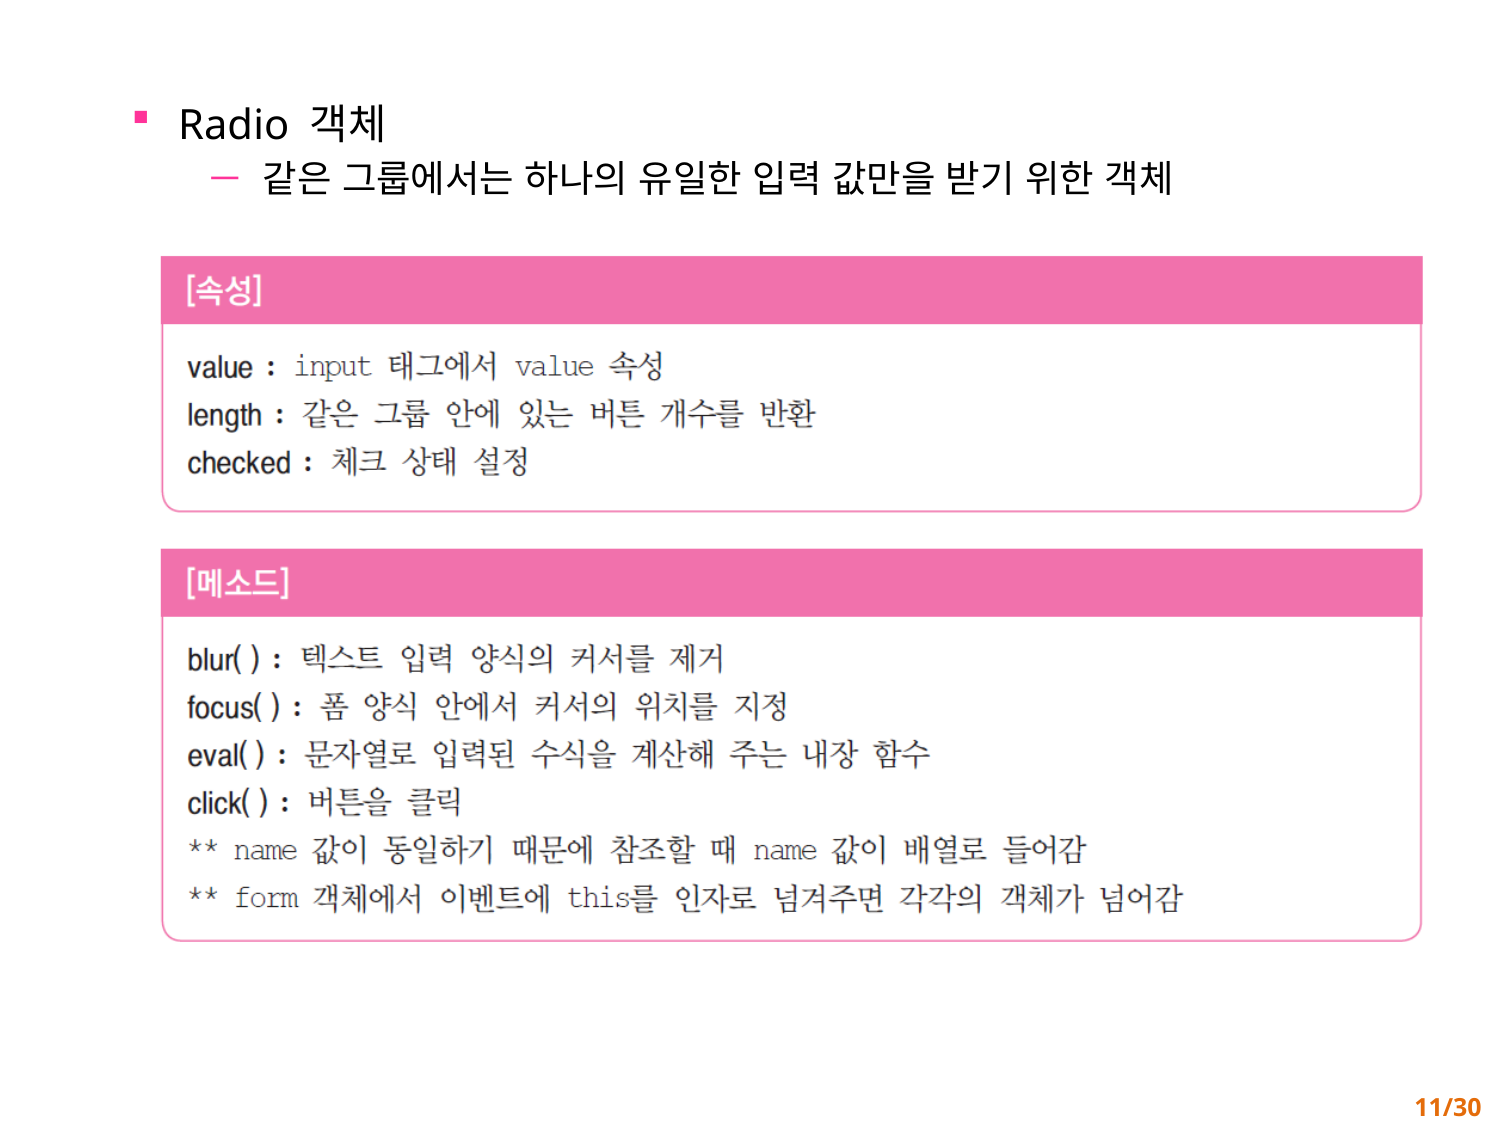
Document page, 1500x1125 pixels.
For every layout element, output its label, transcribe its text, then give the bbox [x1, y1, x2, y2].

picture [148, 243, 1436, 955]
list Radio 객체 같은 그룹에서는 하나의 유일한 입력 값만을 받기 위한 객체 [41, 90, 1459, 232]
